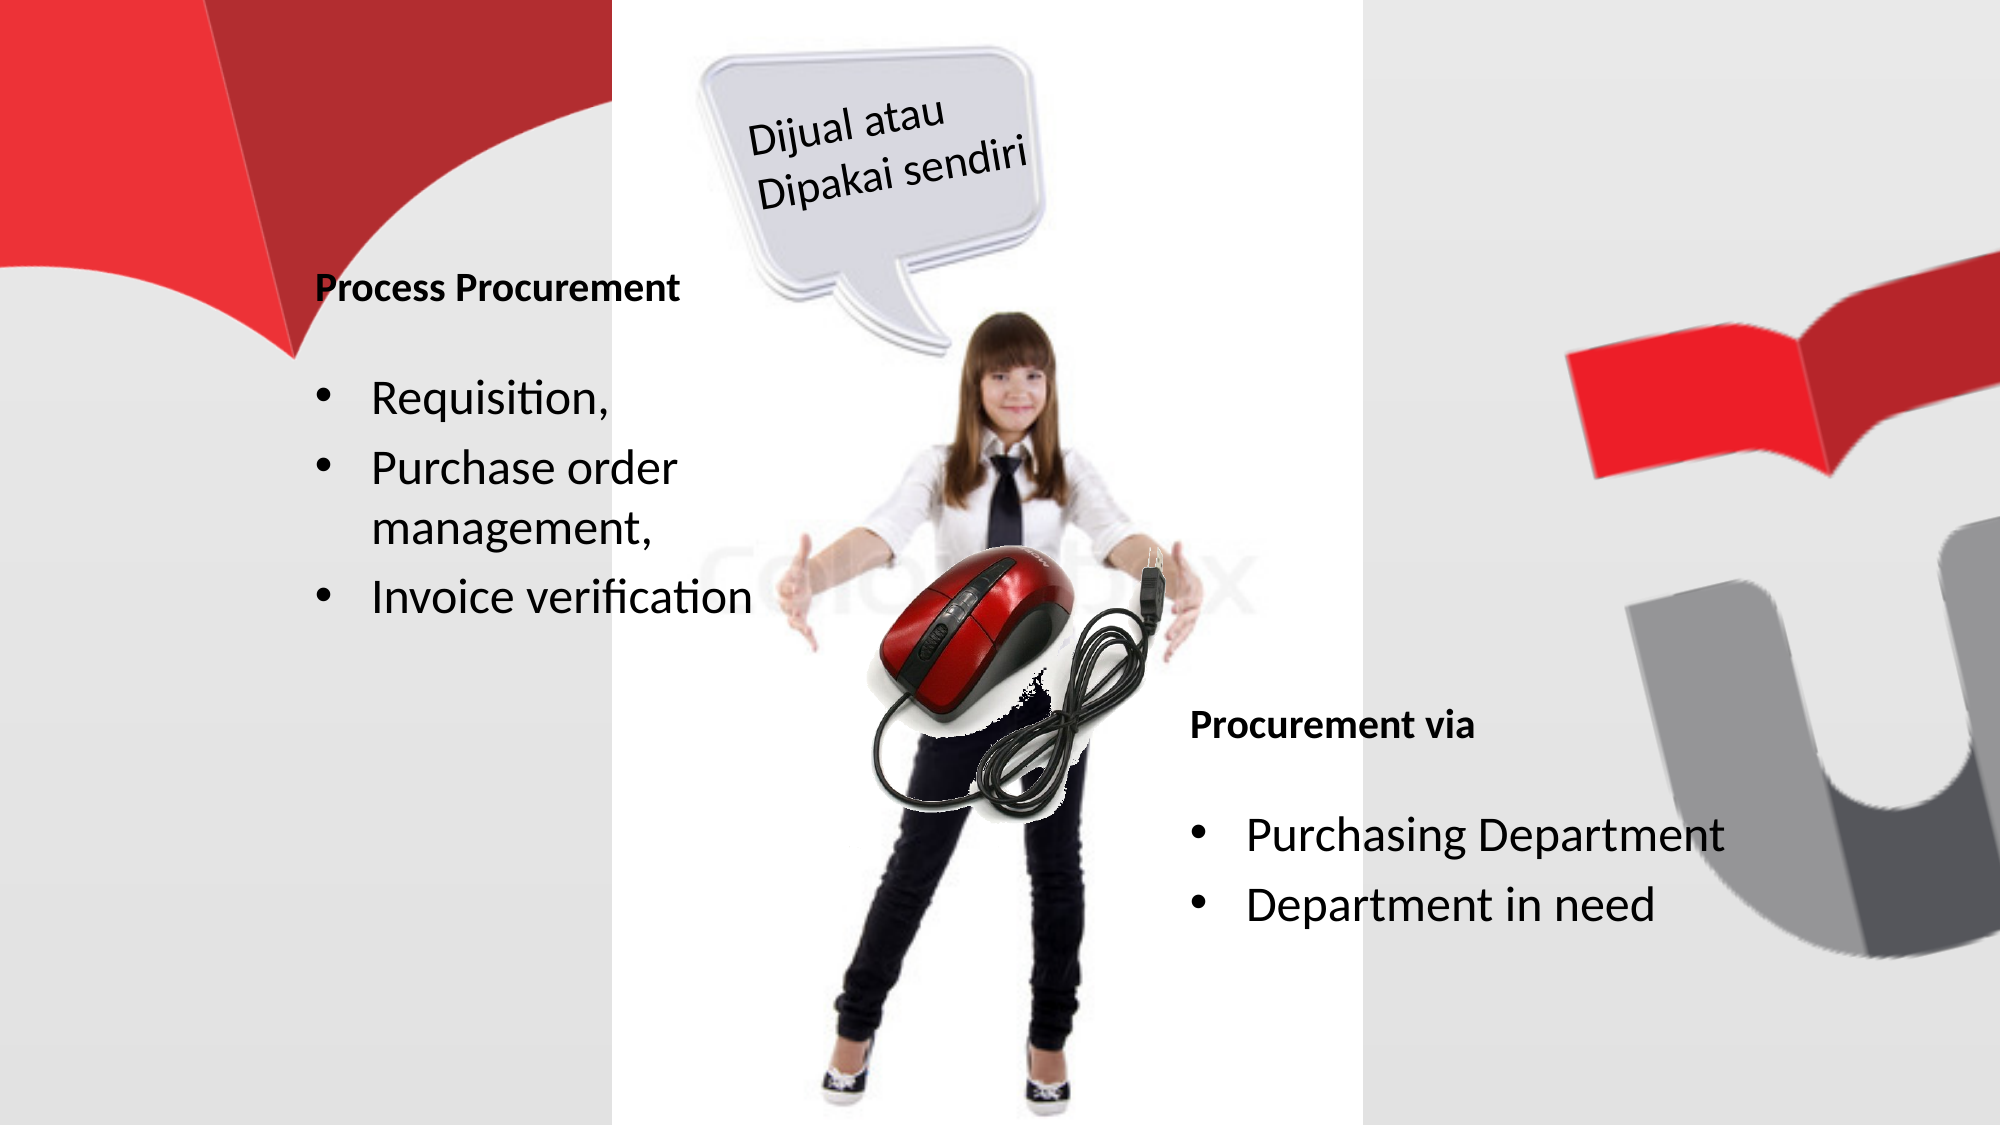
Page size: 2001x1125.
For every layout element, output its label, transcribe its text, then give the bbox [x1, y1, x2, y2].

text_box Requisition, Purchase order management, Invoice verification [299, 356, 612, 763]
text_box Procurement via [1363, 689, 1788, 794]
picture [1520, 232, 2001, 1003]
picture [0, 0, 1363, 1125]
text_box Purchasing Department Department in need [1363, 794, 1788, 1125]
text_box Process Procurement [299, 251, 612, 356]
